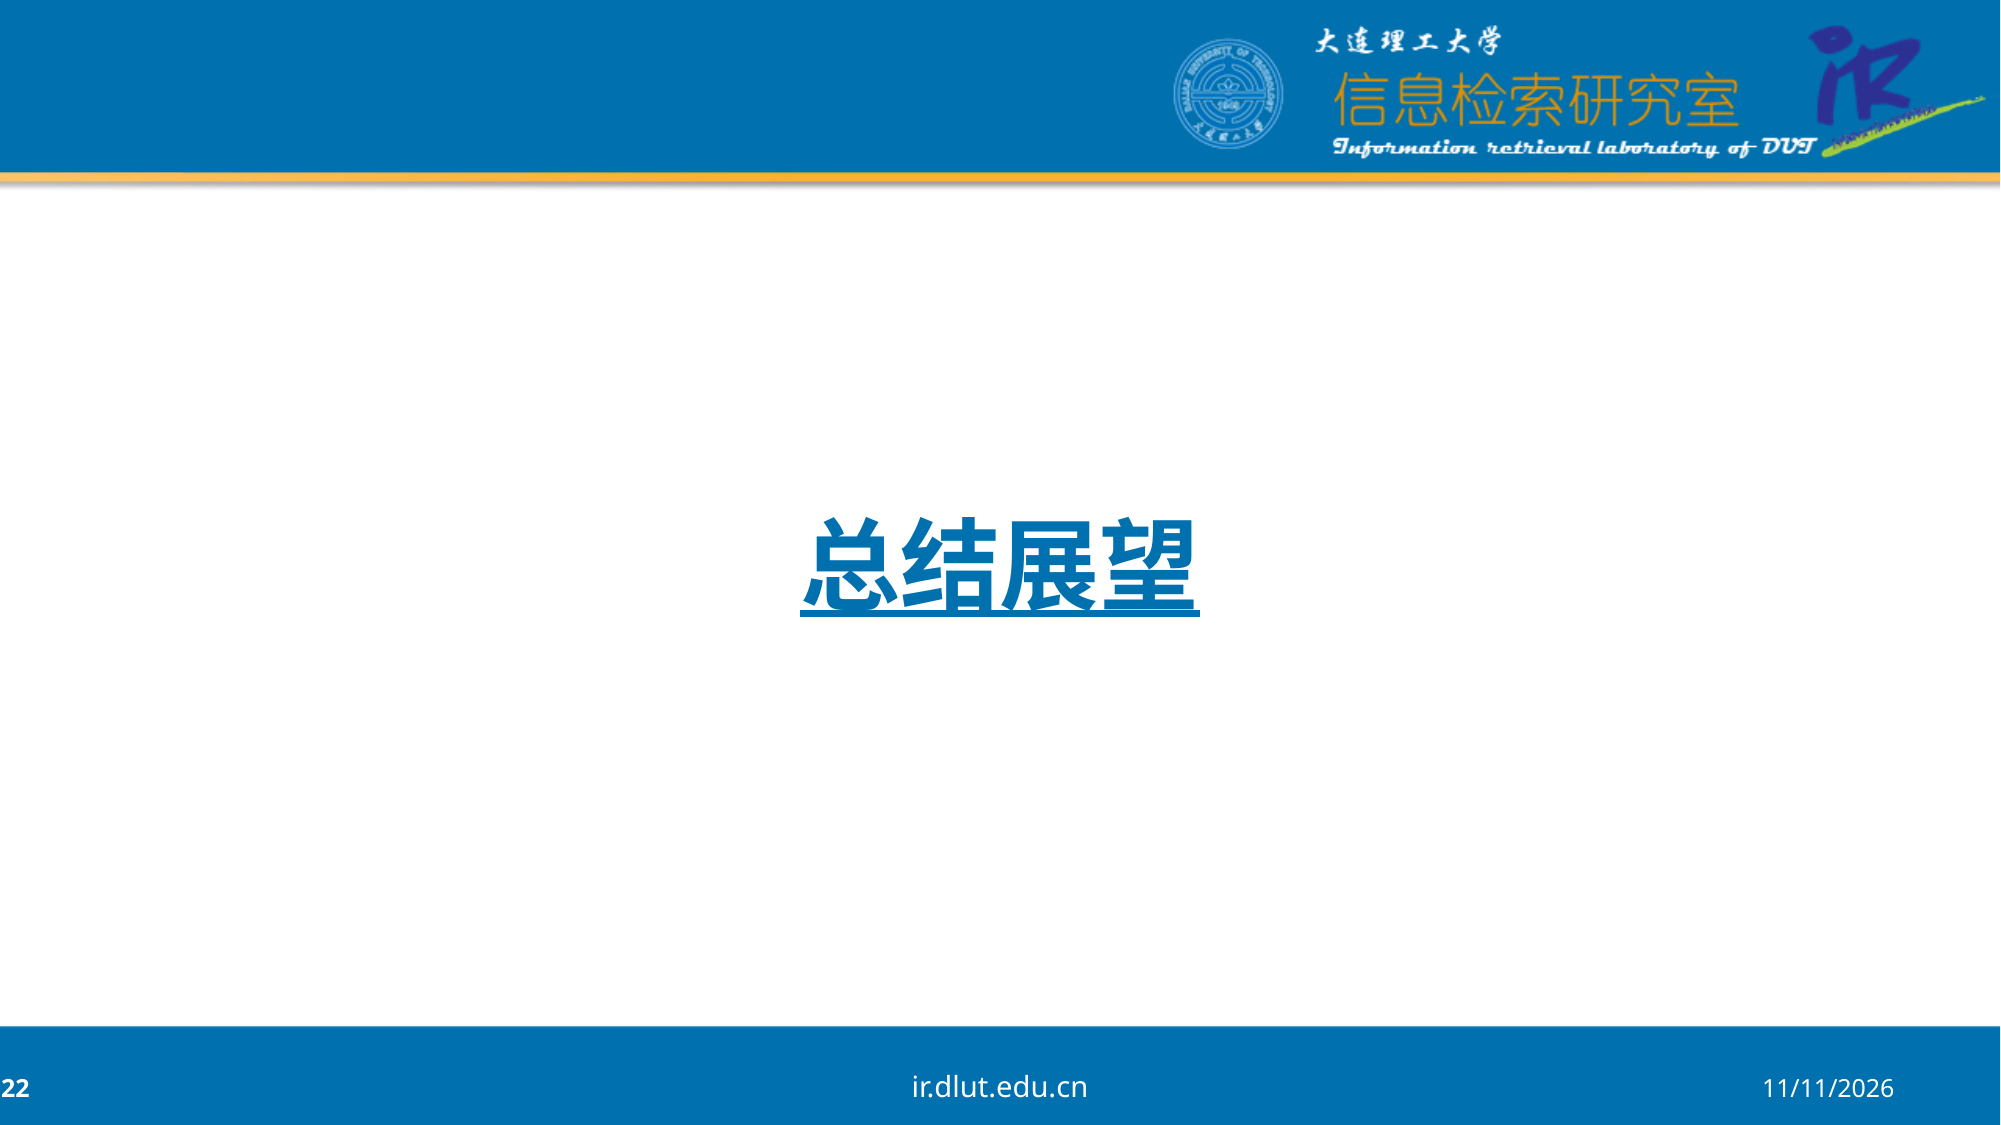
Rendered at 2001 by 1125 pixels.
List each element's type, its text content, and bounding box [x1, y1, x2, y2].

picture [0, 0, 2001, 1125]
text_box 总结展望 [150, 495, 1850, 630]
